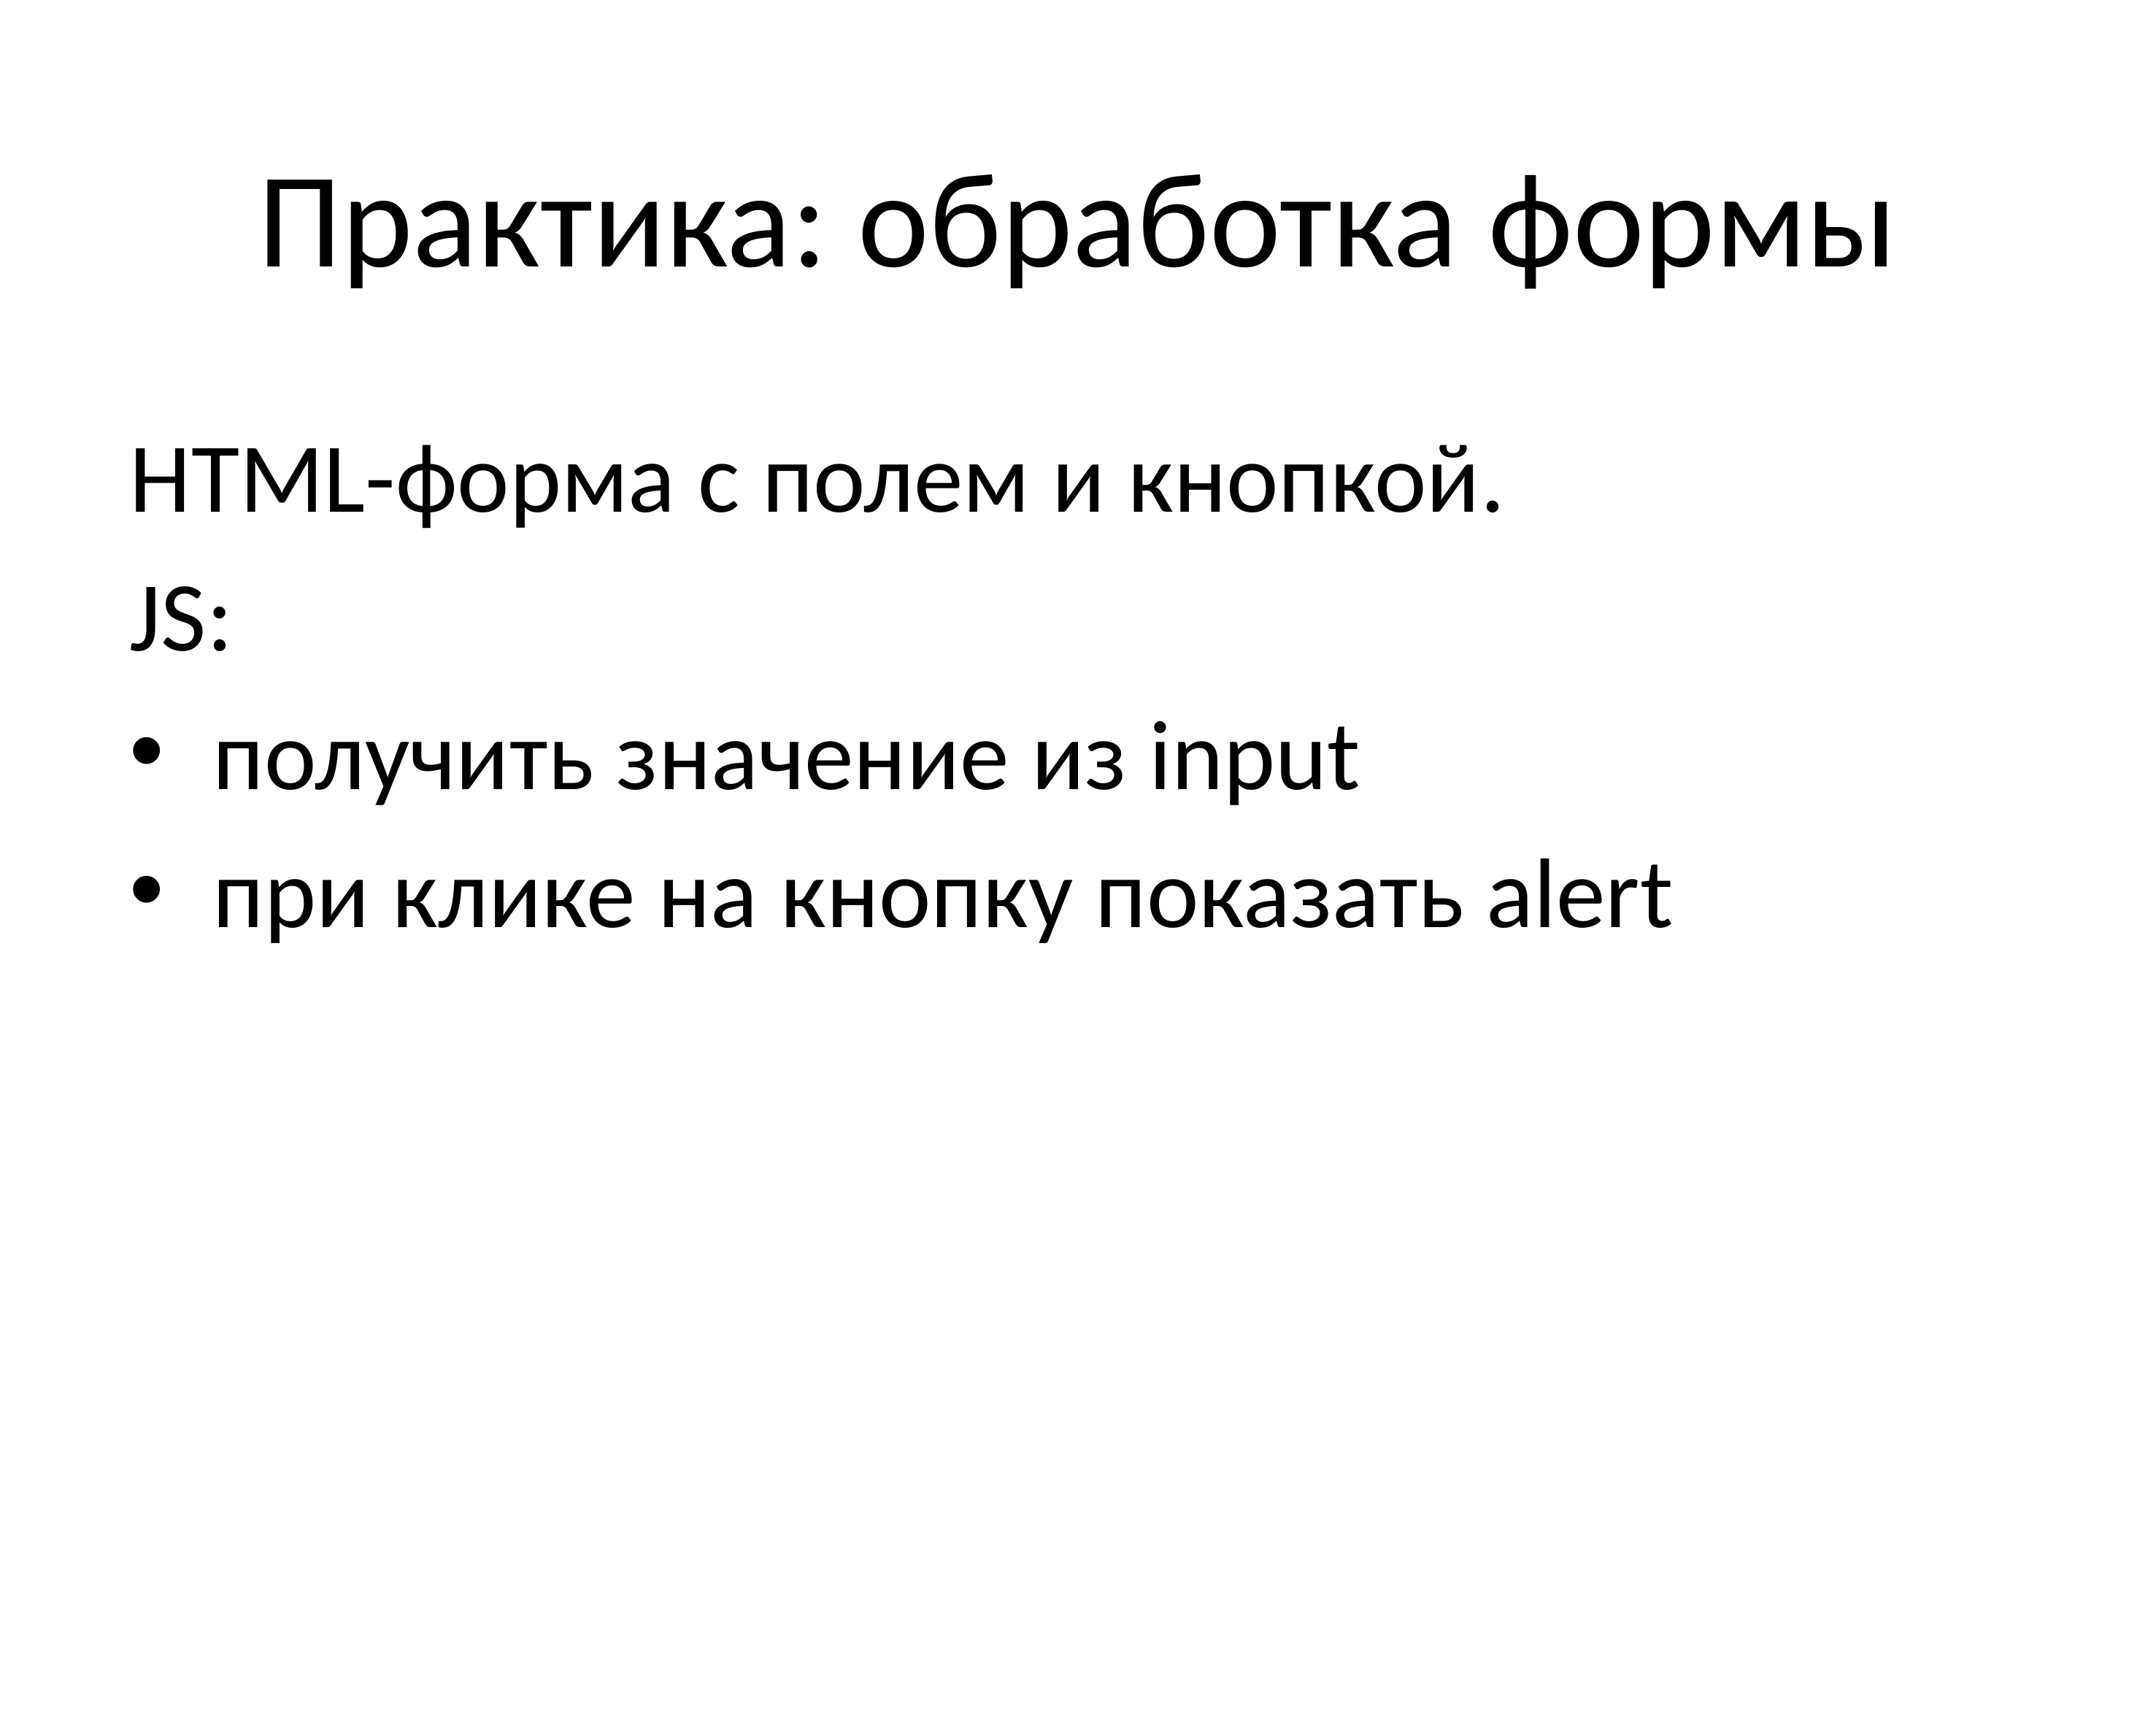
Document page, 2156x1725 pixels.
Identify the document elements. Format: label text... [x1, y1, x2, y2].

list HTML-форма с полем и кнопкой. JS: получить значение из input при клике на кнопку показать alert [107, 402, 2048, 1541]
title Практика: обработка формы [107, 69, 2048, 357]
